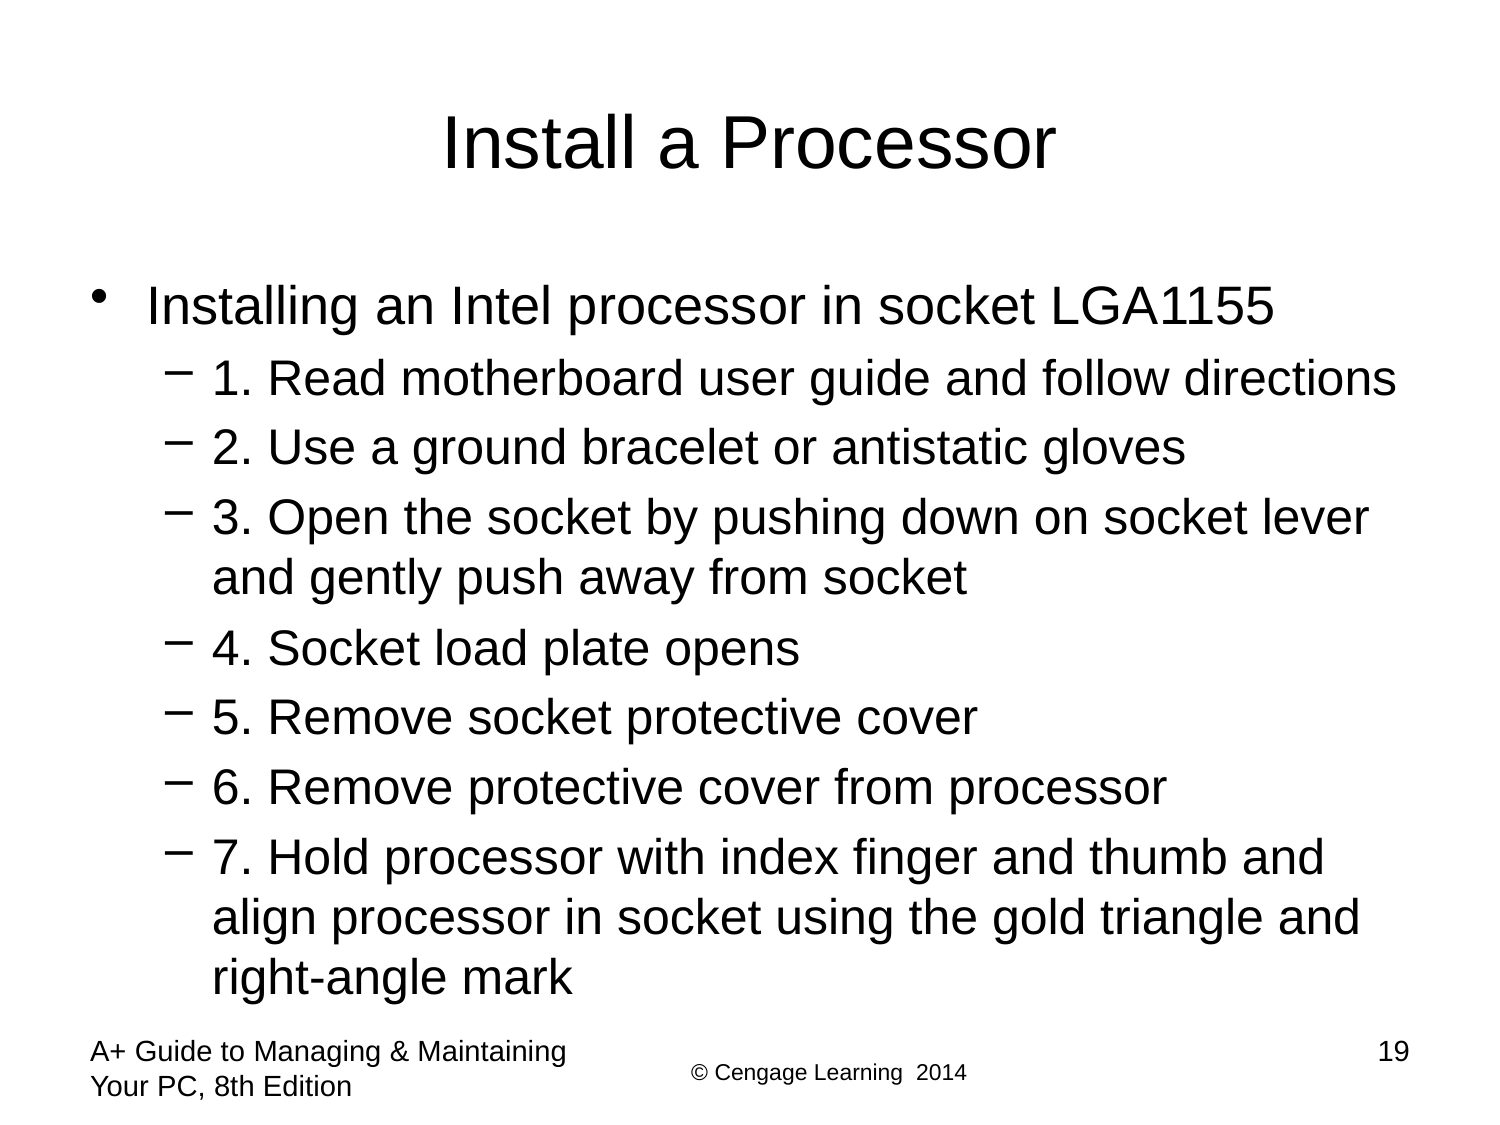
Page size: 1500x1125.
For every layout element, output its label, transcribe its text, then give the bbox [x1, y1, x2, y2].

title Install a Processor [75, 45, 1425, 233]
slide_number 19 [1074, 1024, 1426, 1103]
list Installing an Intel processor in socket LGA1155 1. Read motherboard user guide and follow directions 2. Use a ground bracelet or antistatic gloves 3. Open the socket by pushing down on socket lever and gently push away from socket 4. Socket load plate opens 5. Remove socket protective cover 6. Remove protective cover from processor 7. Hold processor with index finger and thumb and align processor in socket using the gold triangle and right-angle mark [75, 262, 1425, 1005]
footer A+ Guide to Managing & Maintaining Your PC, 8th Edition [74, 1024, 626, 1103]
